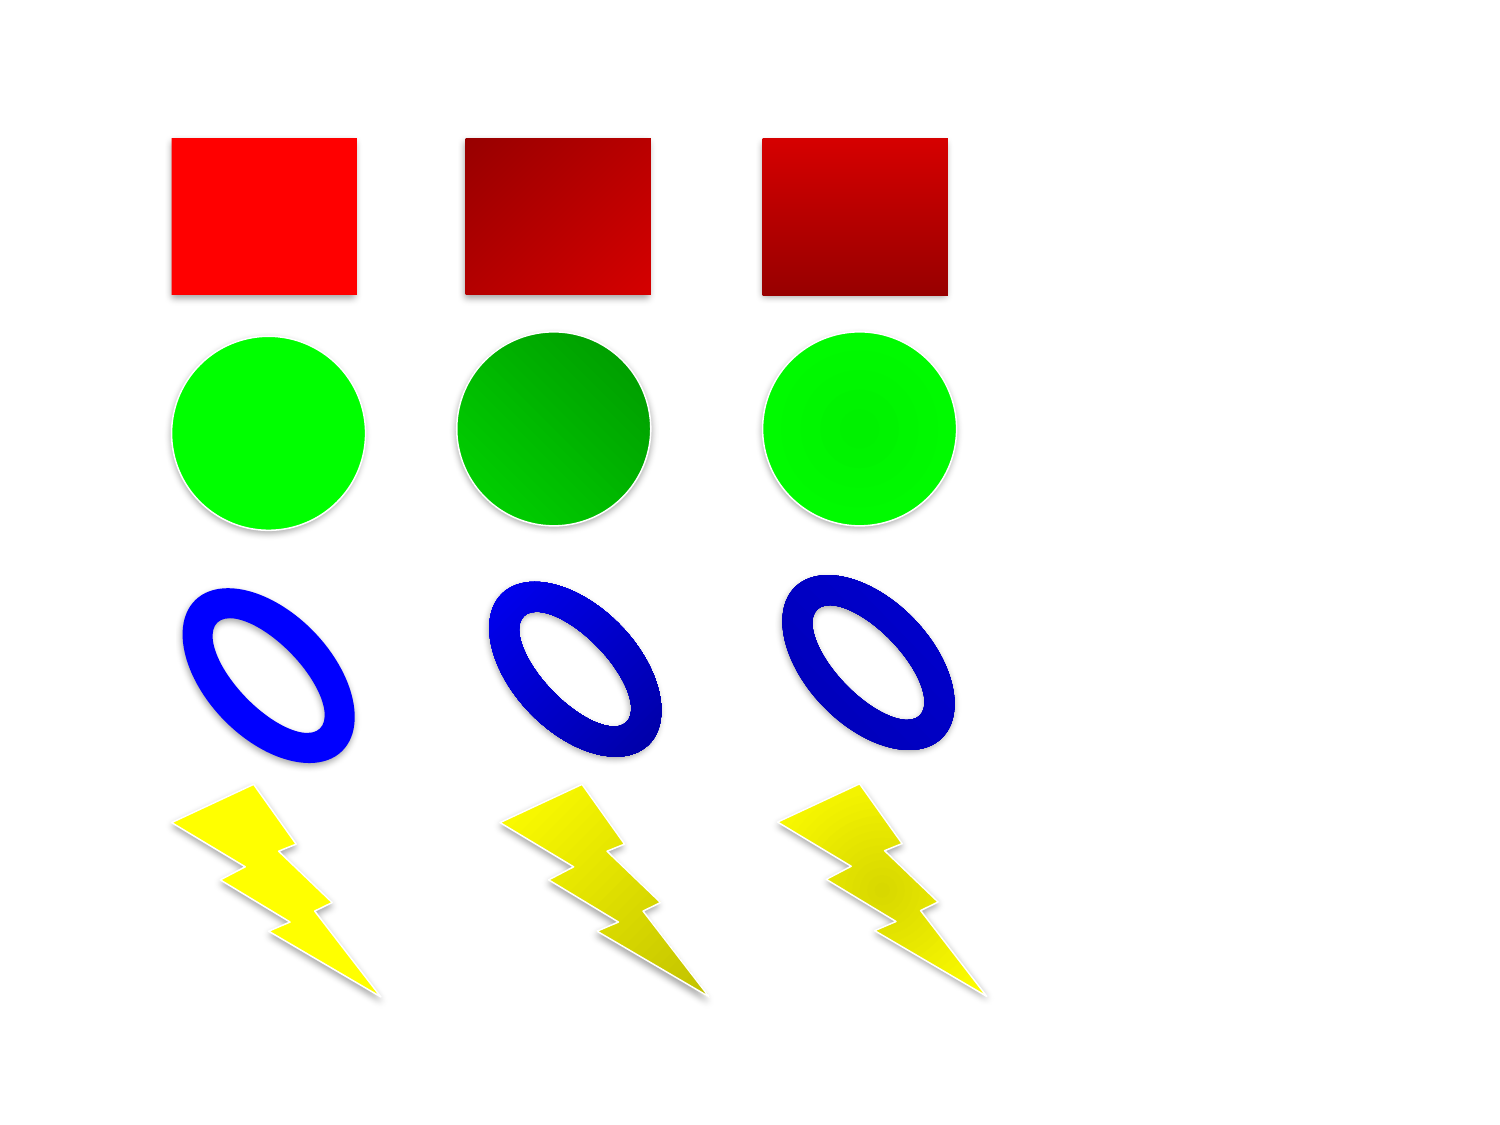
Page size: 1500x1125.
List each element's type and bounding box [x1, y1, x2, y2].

text_box [762, 138, 949, 296]
text_box [181, 587, 356, 764]
text_box [488, 580, 663, 758]
text_box [776, 783, 988, 998]
text_box [465, 137, 652, 296]
text_box [455, 331, 652, 527]
text_box [499, 783, 710, 998]
text_box [170, 783, 382, 998]
text_box [171, 137, 358, 296]
text_box [761, 331, 958, 527]
text_box [781, 574, 956, 751]
text_box [170, 335, 367, 532]
